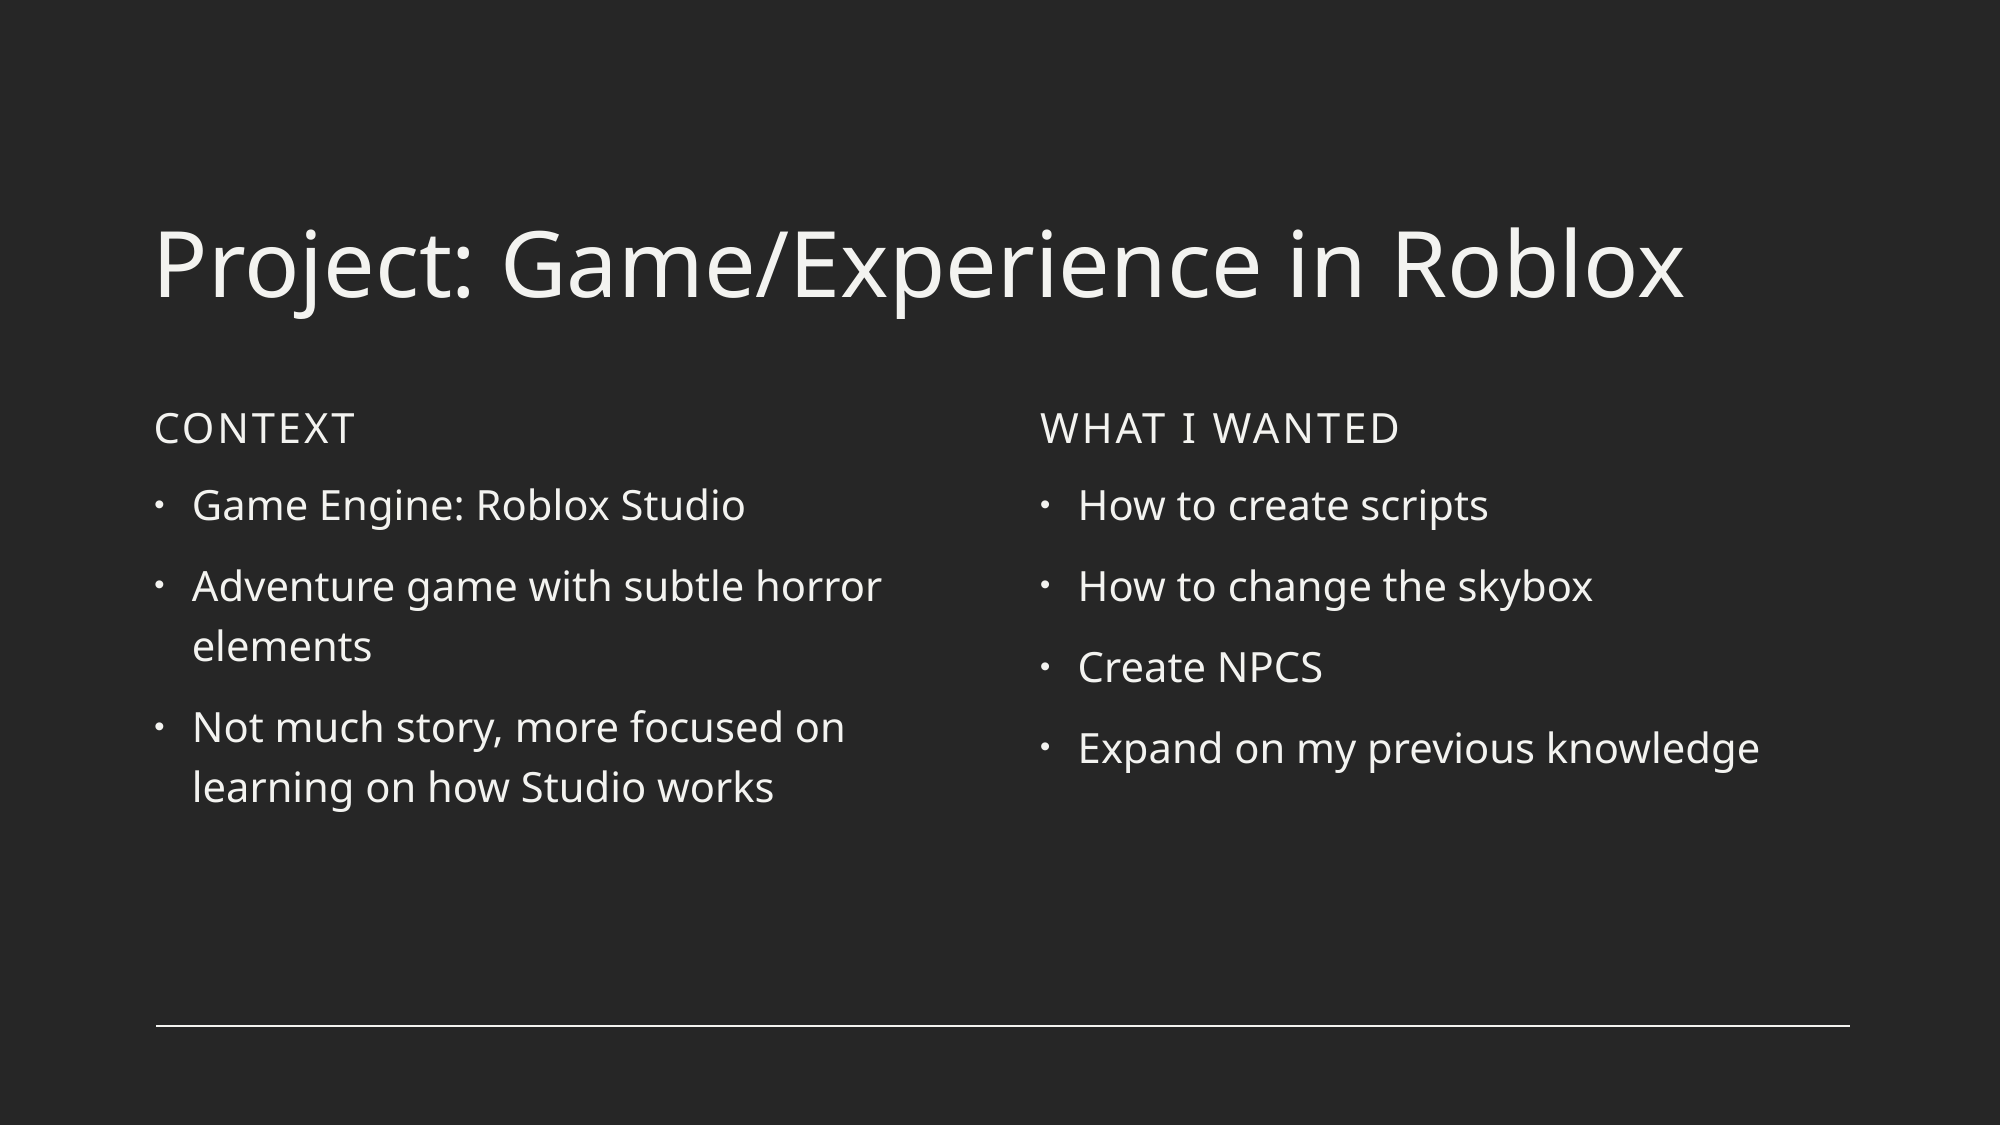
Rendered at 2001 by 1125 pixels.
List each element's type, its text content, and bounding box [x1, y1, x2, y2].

list Context [138, 325, 960, 459]
list What I wanted [1025, 325, 1851, 459]
list How to create scripts How to change the skybox Create NPCS Expand on my previous knowledge [1025, 461, 1851, 994]
title Project: Game/Experience in Roblox [137, 93, 1851, 324]
list Game Engine: Roblox Studio Adventure game with subtle horror elements Not much story, more focused on learning on how Studio works [139, 461, 961, 994]
